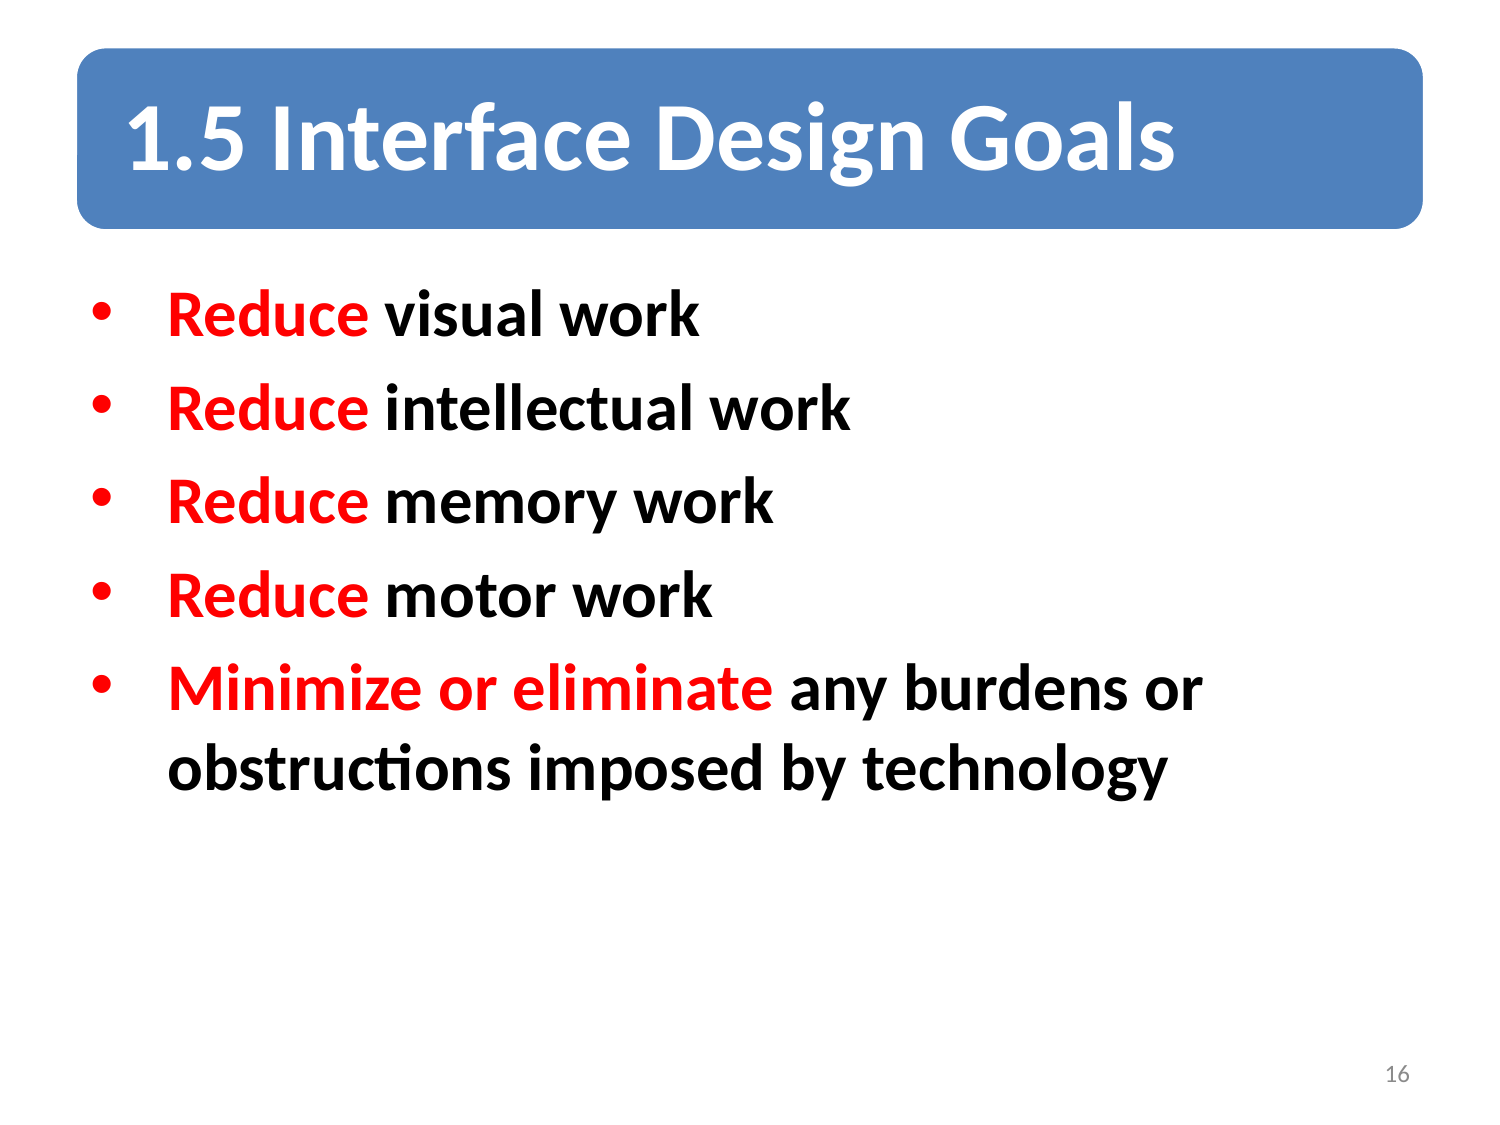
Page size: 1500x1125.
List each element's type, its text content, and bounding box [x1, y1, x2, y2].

list Reduce visual work Reduce intellectual work Reduce memory work Reduce motor work Minimize or eliminate any burdens or obstructions imposed by technology [75, 262, 1425, 1005]
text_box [74, 44, 1426, 233]
slide_number 16 [1074, 1042, 1425, 1103]
